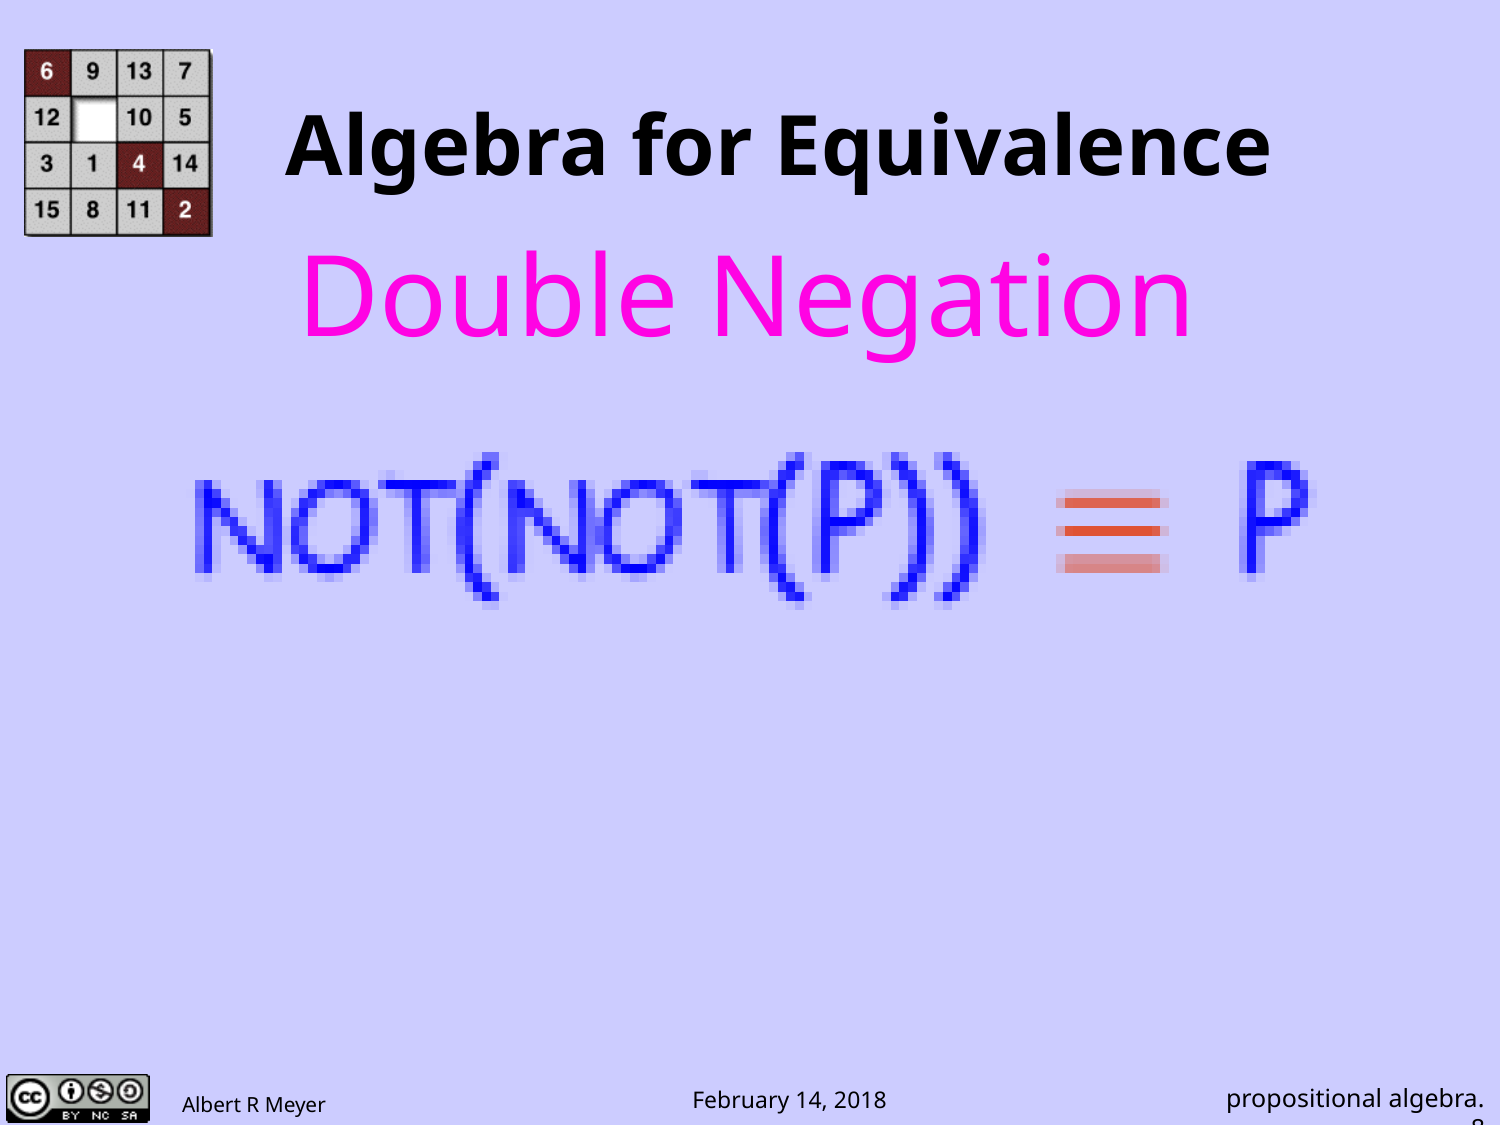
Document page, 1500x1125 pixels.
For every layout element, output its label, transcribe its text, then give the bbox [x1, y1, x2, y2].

title Algebra for Equivalence [270, 59, 1386, 225]
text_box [178, 424, 1344, 631]
text_box Double Negation [282, 225, 1223, 367]
slide_number propositional algebra.8 [1202, 1074, 1500, 1121]
picture [6, 1074, 150, 1123]
picture [24, 49, 213, 237]
